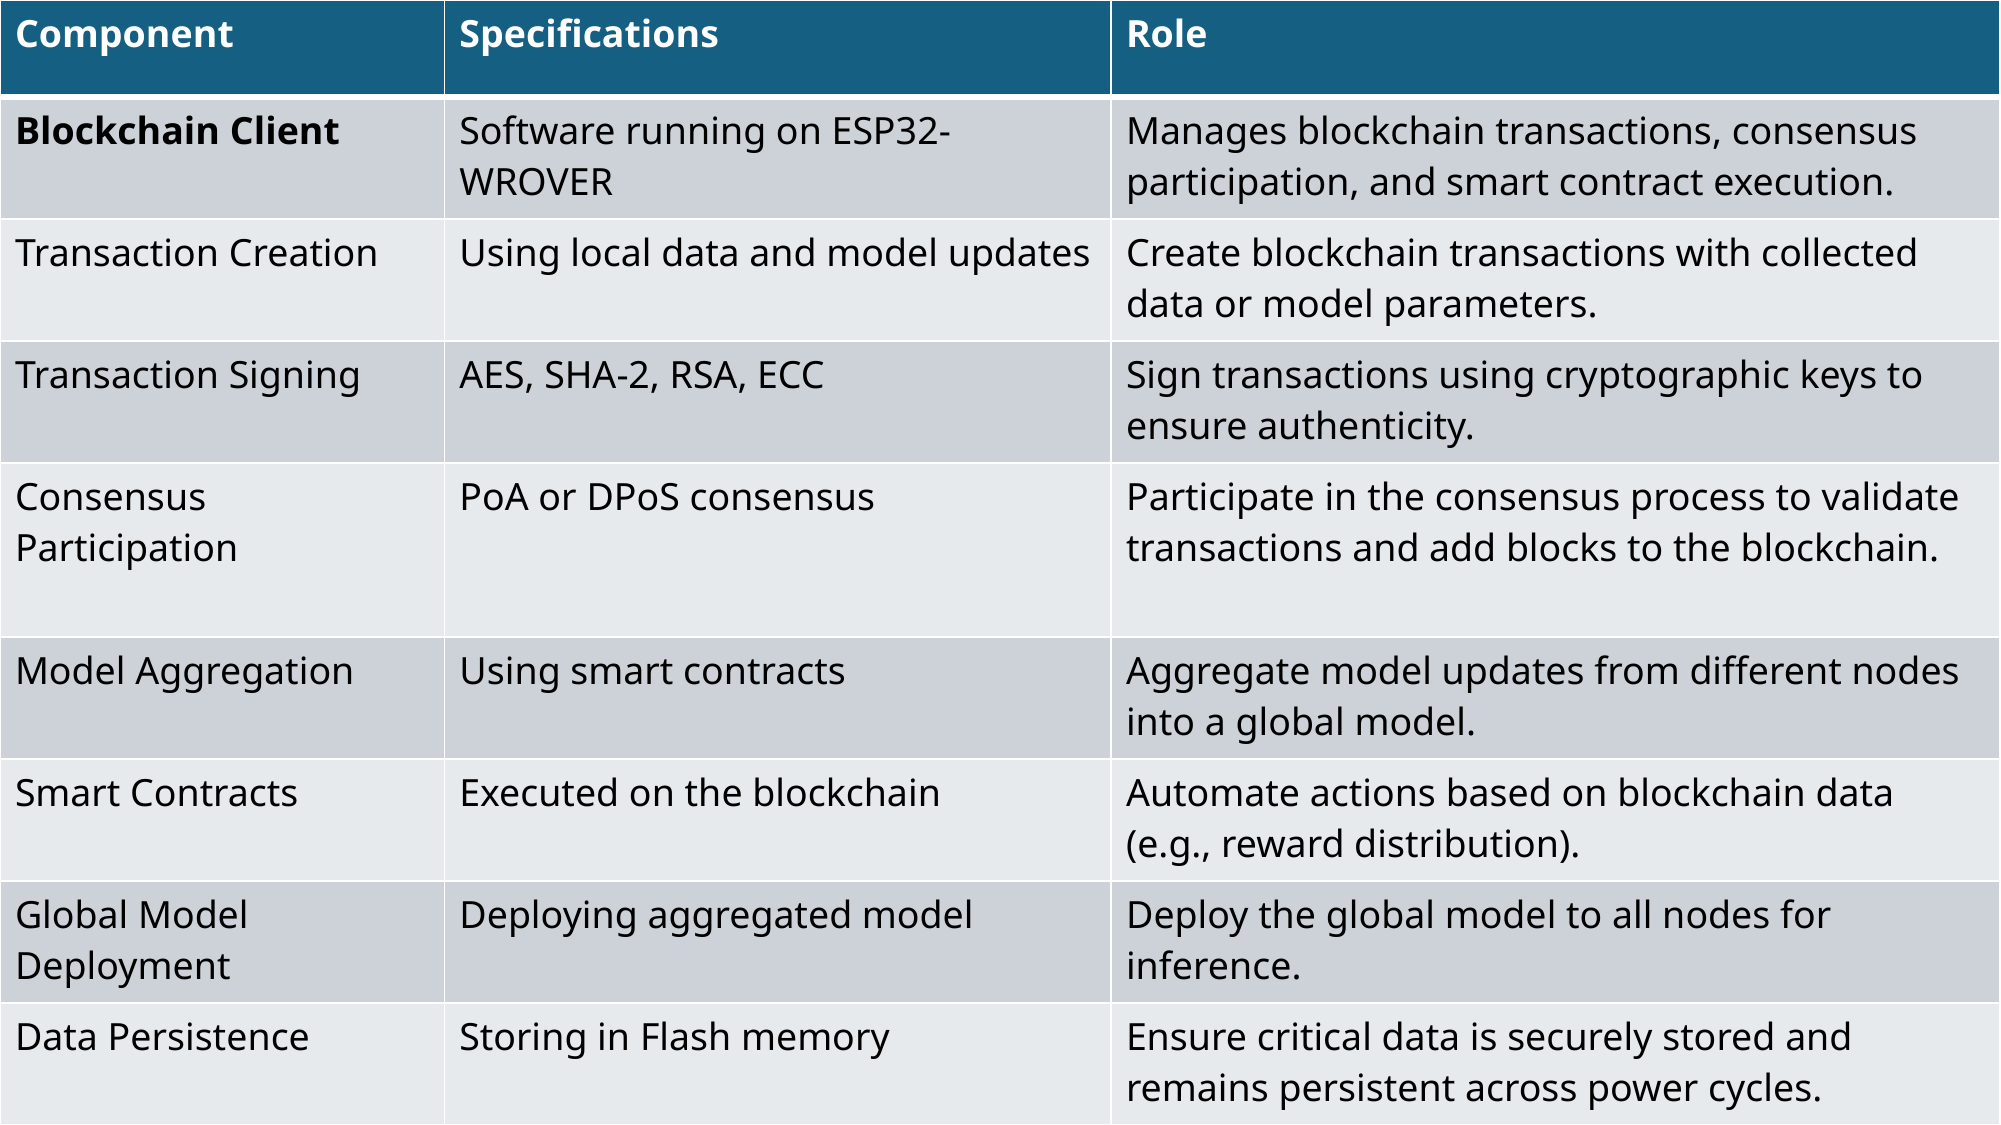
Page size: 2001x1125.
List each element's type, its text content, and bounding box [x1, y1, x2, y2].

table_cell Ensure critical data is securely stored and remains persistent across power cycles. [1112, 1004, 1999, 1124]
table_cell Sign transactions using cryptographic keys to ensure authenticity. [1112, 342, 1999, 462]
table_cell Deploy the global model to all nodes for inference. [1112, 882, 1999, 1002]
table_cell Data Persistence [1, 1004, 444, 1124]
table_cell AES, SHA-2, RSA, ECC [445, 342, 1110, 462]
table_cell Blockchain Client [1, 100, 444, 218]
table_cell Aggregate model updates from different nodes into a global model. [1112, 638, 1999, 758]
table_header Specifications [445, 1, 1110, 94]
table_cell Consensus Participation [1, 464, 444, 636]
table_cell Software running on ESP32-WROVER [445, 100, 1110, 218]
table_cell Participate in the consensus process to validate transactions and add blocks to the blockchain. [1112, 464, 1999, 636]
table_cell PoA or DPoS consensus [445, 464, 1110, 636]
table_cell Executed on the blockchain [445, 760, 1110, 880]
table_cell Transaction Signing [1, 342, 444, 462]
table_cell Using smart contracts [445, 638, 1110, 758]
table_cell Create blockchain transactions with collected data or model parameters. [1112, 220, 1999, 340]
table_cell Smart Contracts [1, 760, 444, 880]
table_cell Global Model Deployment [1, 882, 444, 1002]
table_cell Manages blockchain transactions, consensus participation, and smart contract execution. [1112, 100, 1999, 218]
table_cell Transaction Creation [1, 220, 444, 340]
table_cell Storing in Flash memory [445, 1004, 1110, 1124]
table_cell Automate actions based on blockchain data (e.g., reward distribution). [1112, 760, 1999, 880]
table_header Role [1112, 1, 1999, 94]
table_header Component [1, 1, 444, 94]
table_cell Using local data and model updates [445, 220, 1110, 340]
table_cell Model Aggregation [1, 638, 444, 758]
table_cell Deploying aggregated model [445, 882, 1110, 1002]
